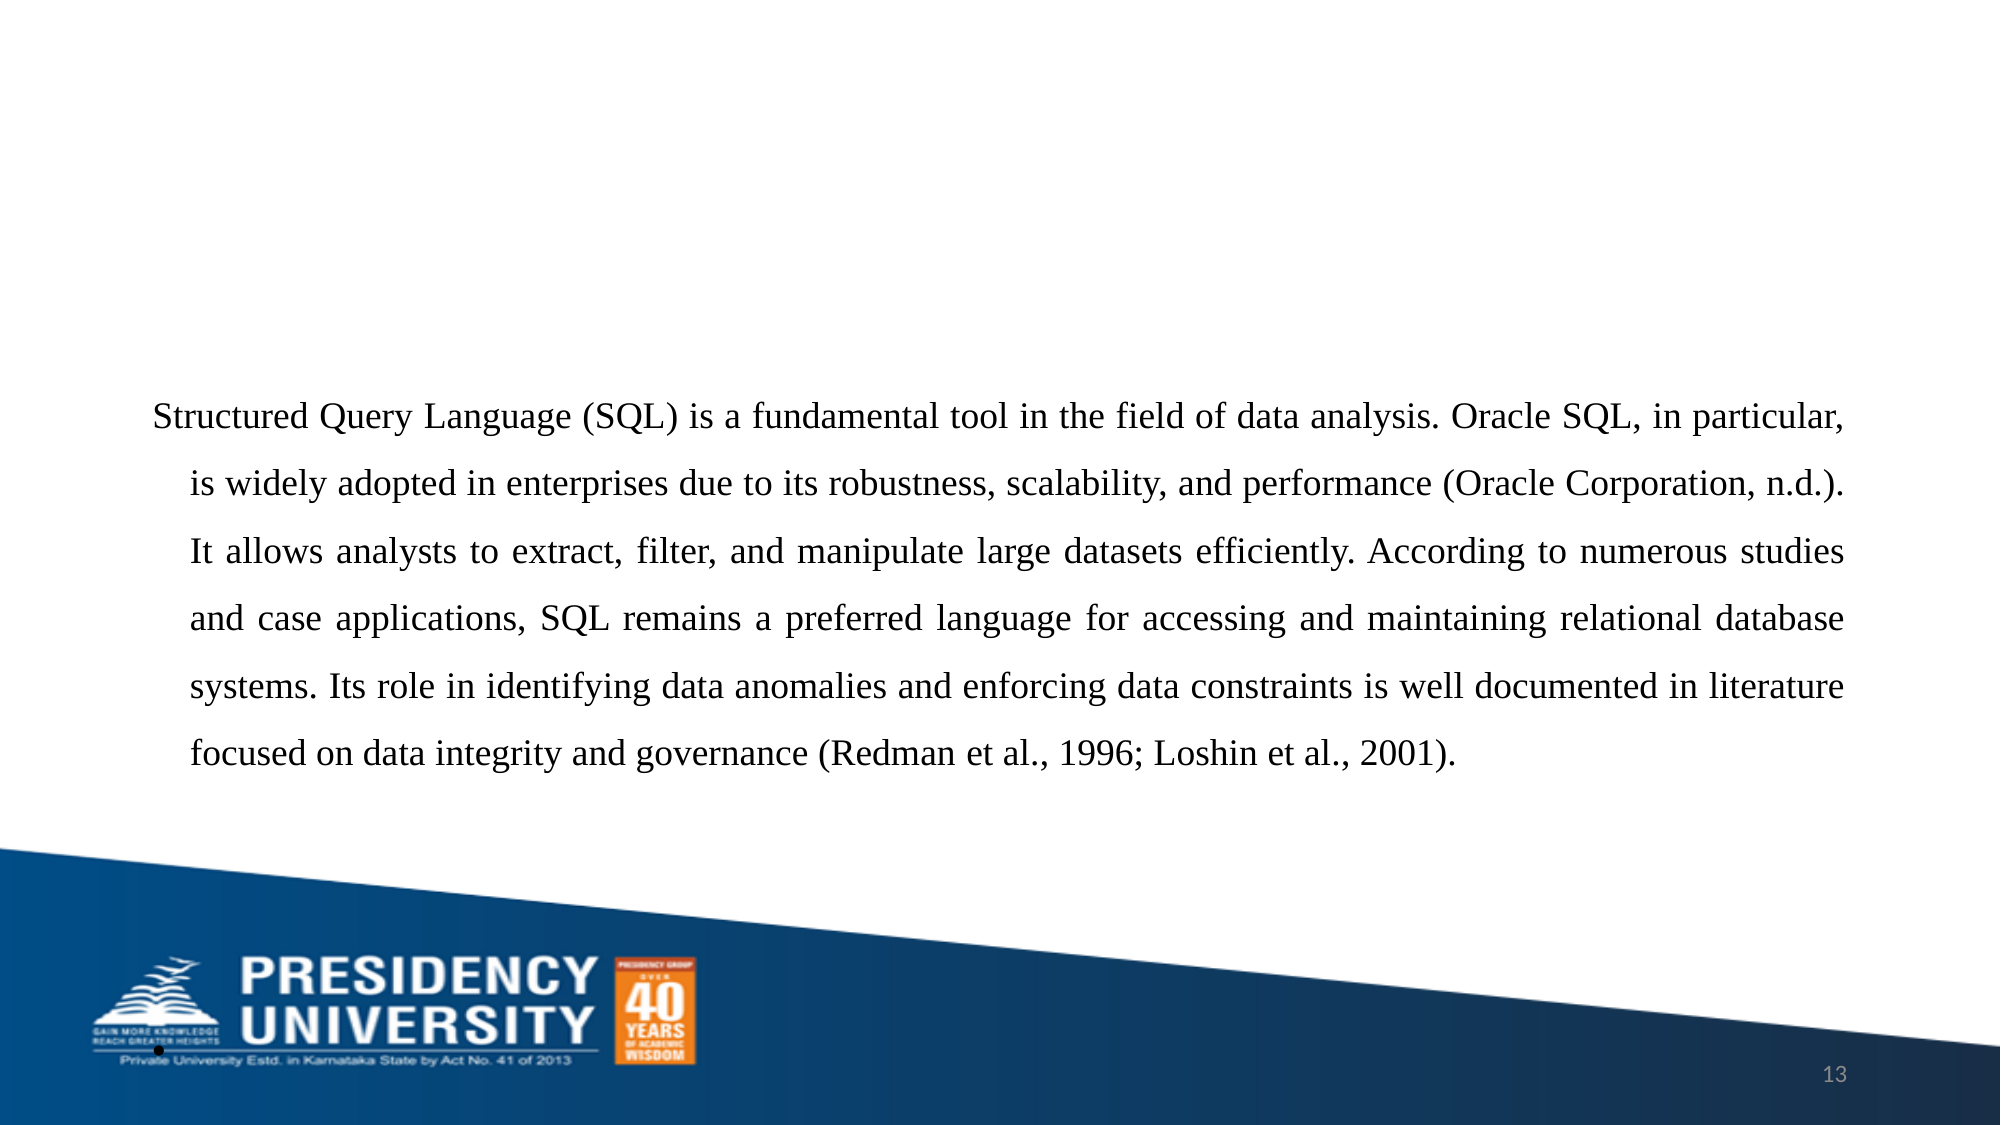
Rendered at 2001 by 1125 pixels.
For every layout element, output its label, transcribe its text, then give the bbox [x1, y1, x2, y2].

list Structured Query Language (SQL) is a fundamental tool in the field of data analysis. Oracle SQL, in particular, is widely adopted in enterprises due to its robustness, scalability, and performance (Oracle Corporation, n.d.). It allows analysts to extract, filter, and manipulate large datasets efficiently. According to numerous studies and case applications, SQL remains a preferred language for accessing and maintaining relational database systems. Its role in identifying data anomalies and enforcing data constraints is well documented in literature focused on data integrity and governance (Redman et al., 1996; Loshin et al., 2001). [137, 299, 1863, 1014]
picture [0, 845, 2000, 1125]
slide_number 13 [1412, 1042, 1863, 1103]
